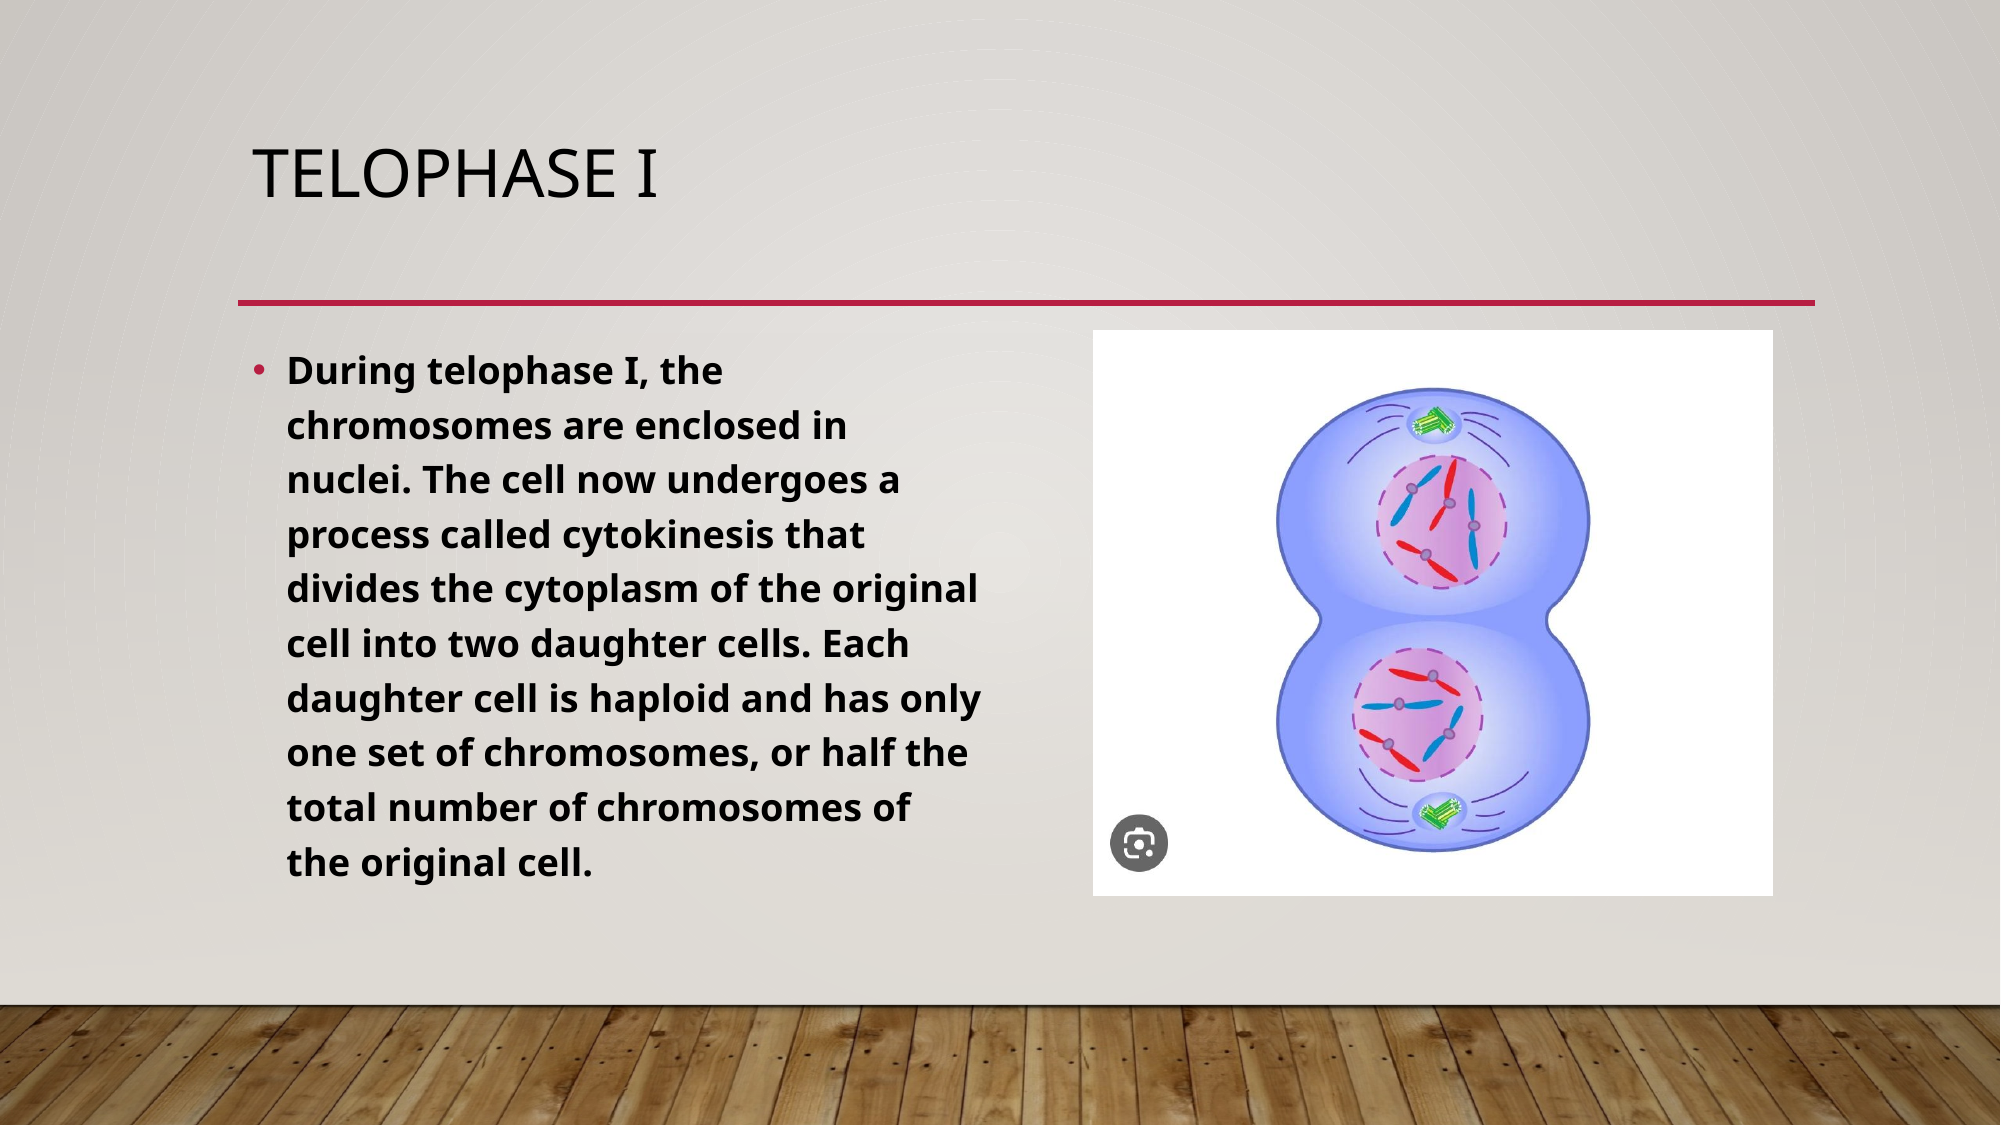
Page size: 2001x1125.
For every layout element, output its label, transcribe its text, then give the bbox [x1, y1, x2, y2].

list During telophase I, the chromosomes are enclosed in nuclei. The cell now undergoes a process called cytokinesis that divides the cytoplasm of the original cell into two daughter cells. Each daughter cell is haploid and has only one set of chromosomes, or half the total number of chromosomes of the original cell. [237, 329, 1000, 896]
title Telophase I [237, 132, 1814, 306]
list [1093, 330, 1773, 896]
picture [0, 1005, 2000, 1125]
